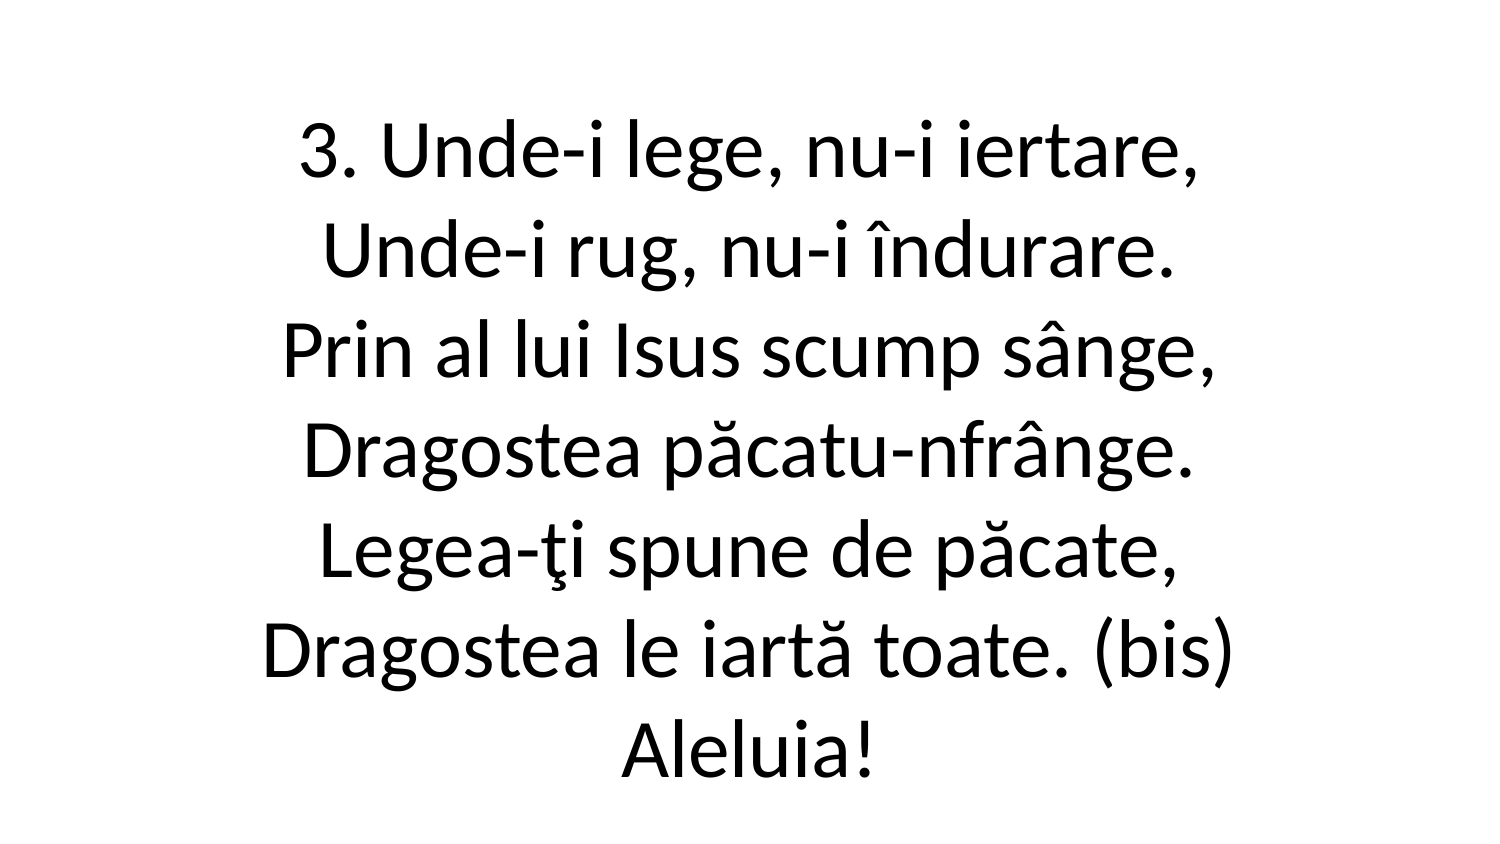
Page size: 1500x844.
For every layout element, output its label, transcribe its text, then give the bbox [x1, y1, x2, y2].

text_box 3. Unde-i lege, nu-i iertare, Unde-i rug, nu-i îndurare. Prin al lui Isus scump sânge, Dragostea păcatu-nfrânge. Legea-ţi spune de păcate, Dragostea le iartă toate. (bis) Aleluia! [246, 42, 1254, 802]
